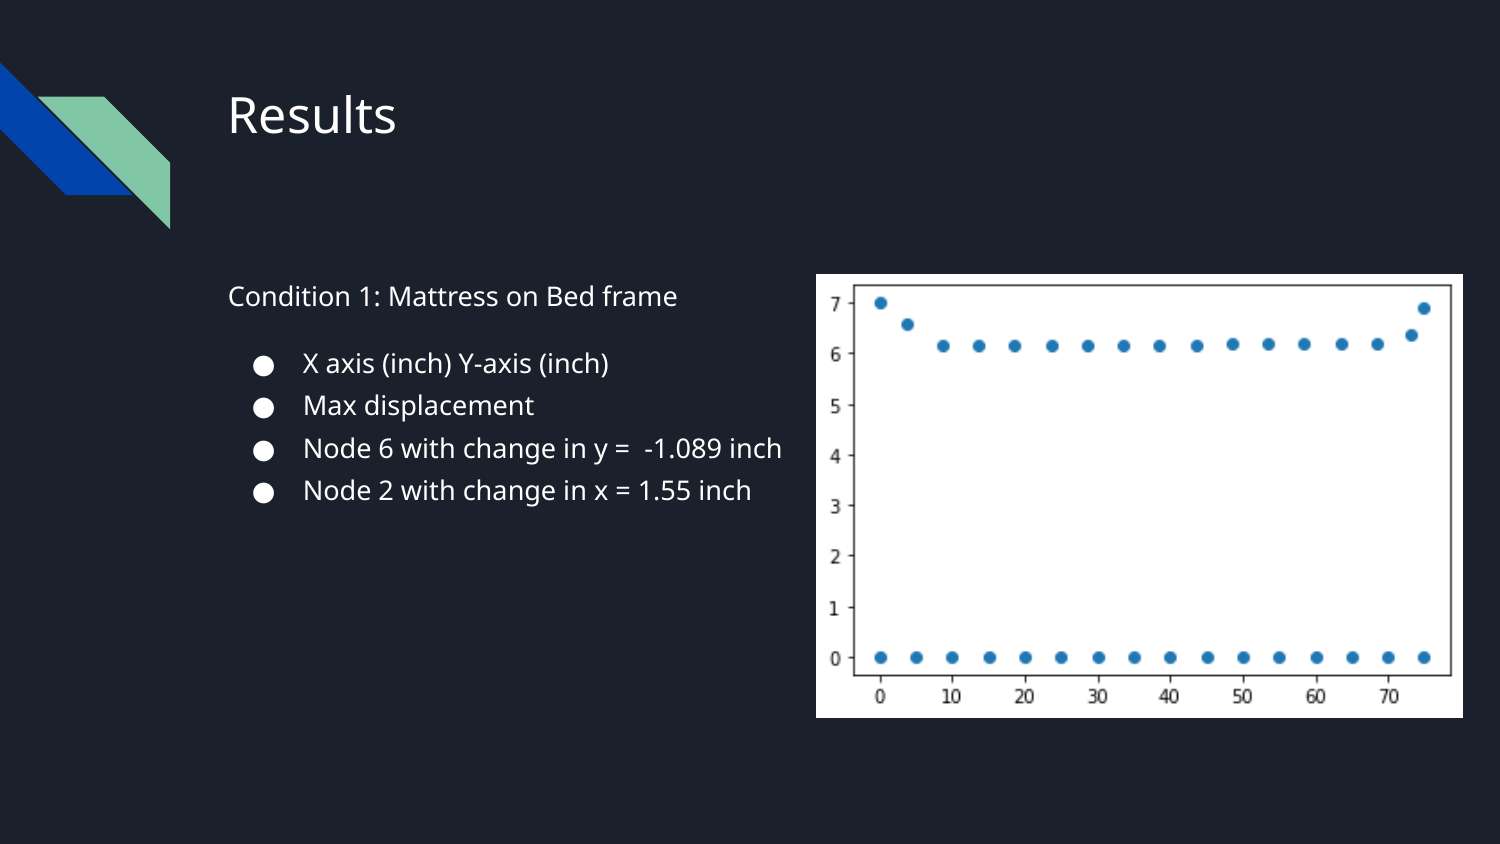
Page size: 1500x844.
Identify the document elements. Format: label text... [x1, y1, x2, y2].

title Results [212, 64, 1368, 215]
list Condition 1: Mattress on Bed frame X axis (inch) Y-axis (inch) Max displacement Node 6 with change in y = -1.089 inch Node 2 with change in x = 1.55 inch [212, 257, 802, 735]
picture [816, 274, 1463, 718]
